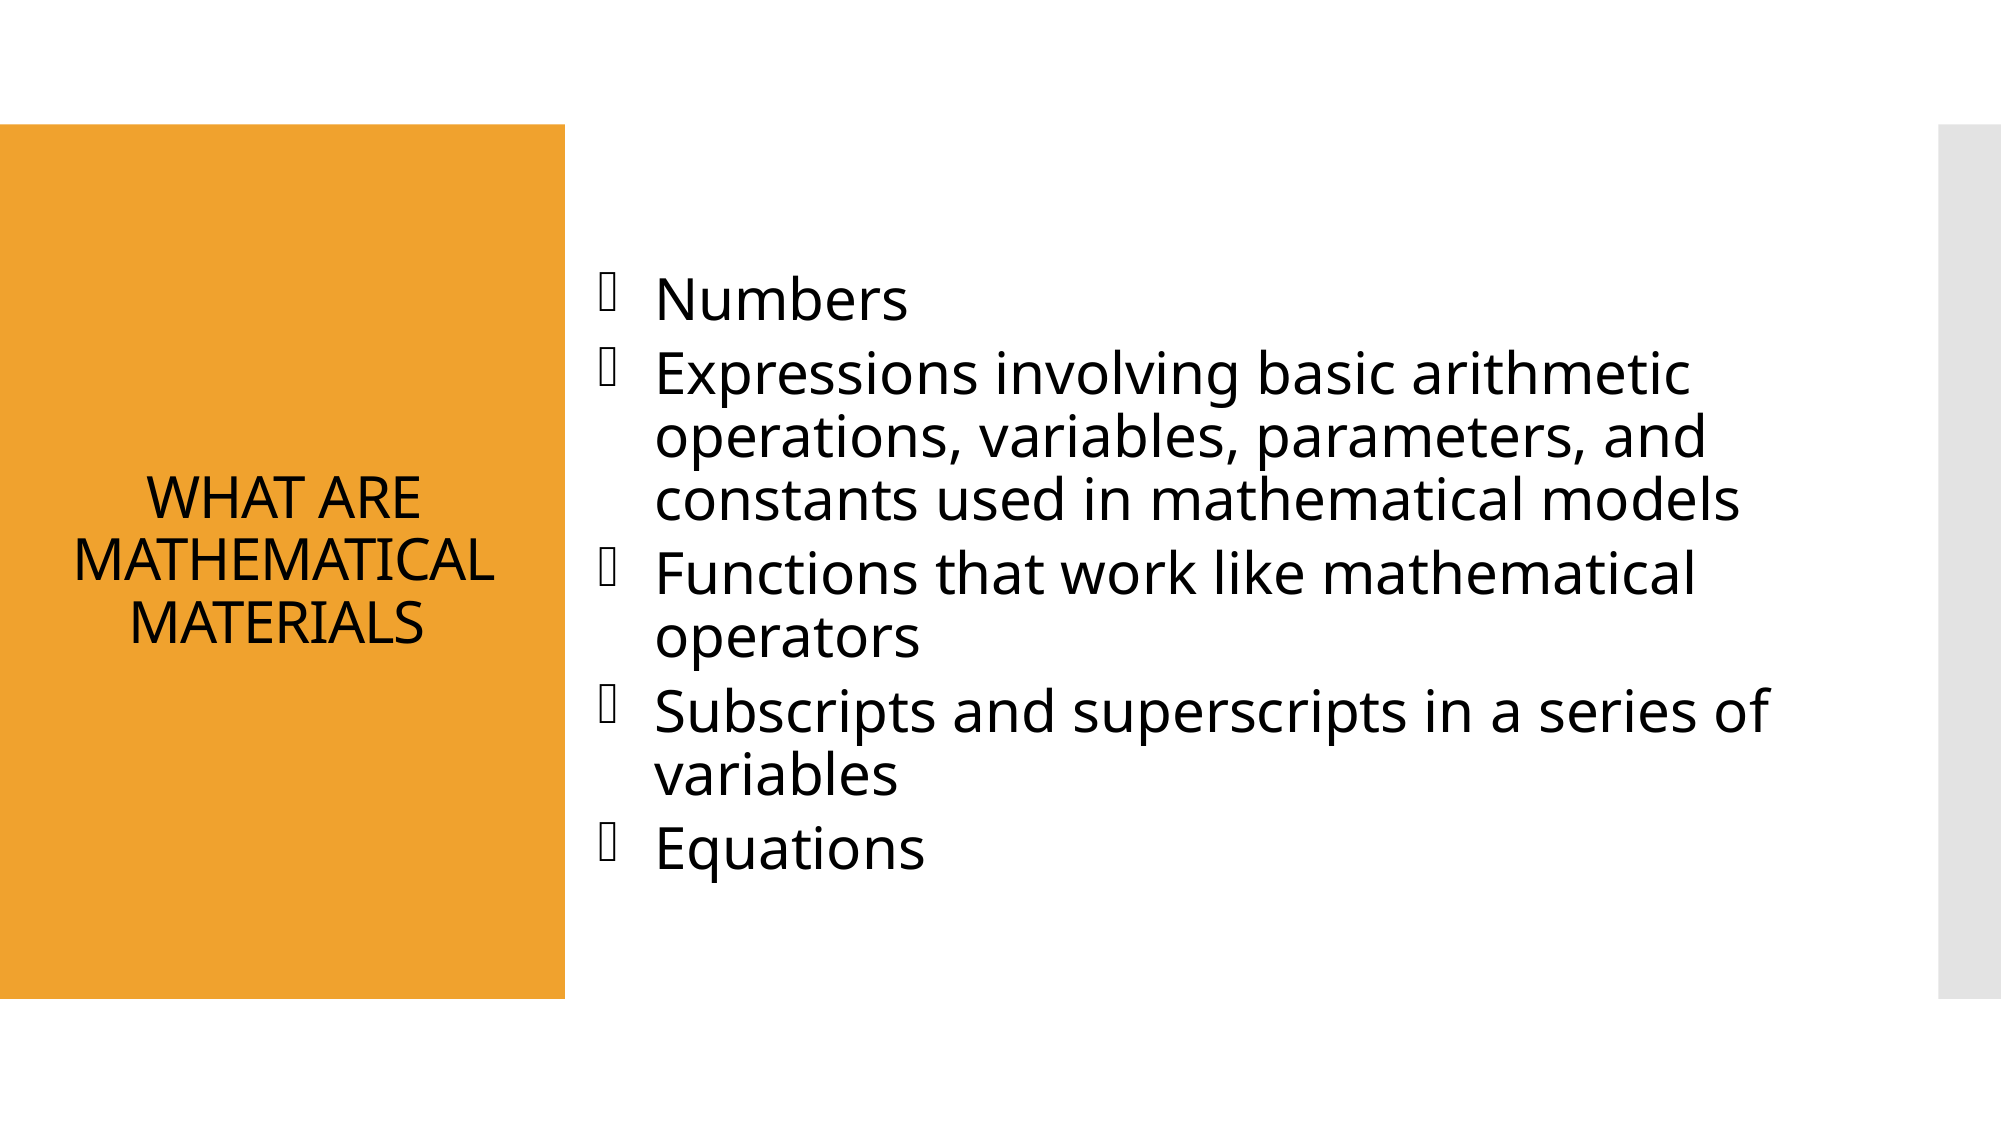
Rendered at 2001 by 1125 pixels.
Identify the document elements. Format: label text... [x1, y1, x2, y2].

title WHAT ARE MATHEMATICAL MATERIALS [19, 170, 549, 954]
list Numbers Expressions involving basic arithmetic operations, variables, parameters, and constants used in mathematical models Functions that work like mathematical operators Subscripts and superscripts in a series of variables Equations [582, 262, 1933, 1005]
